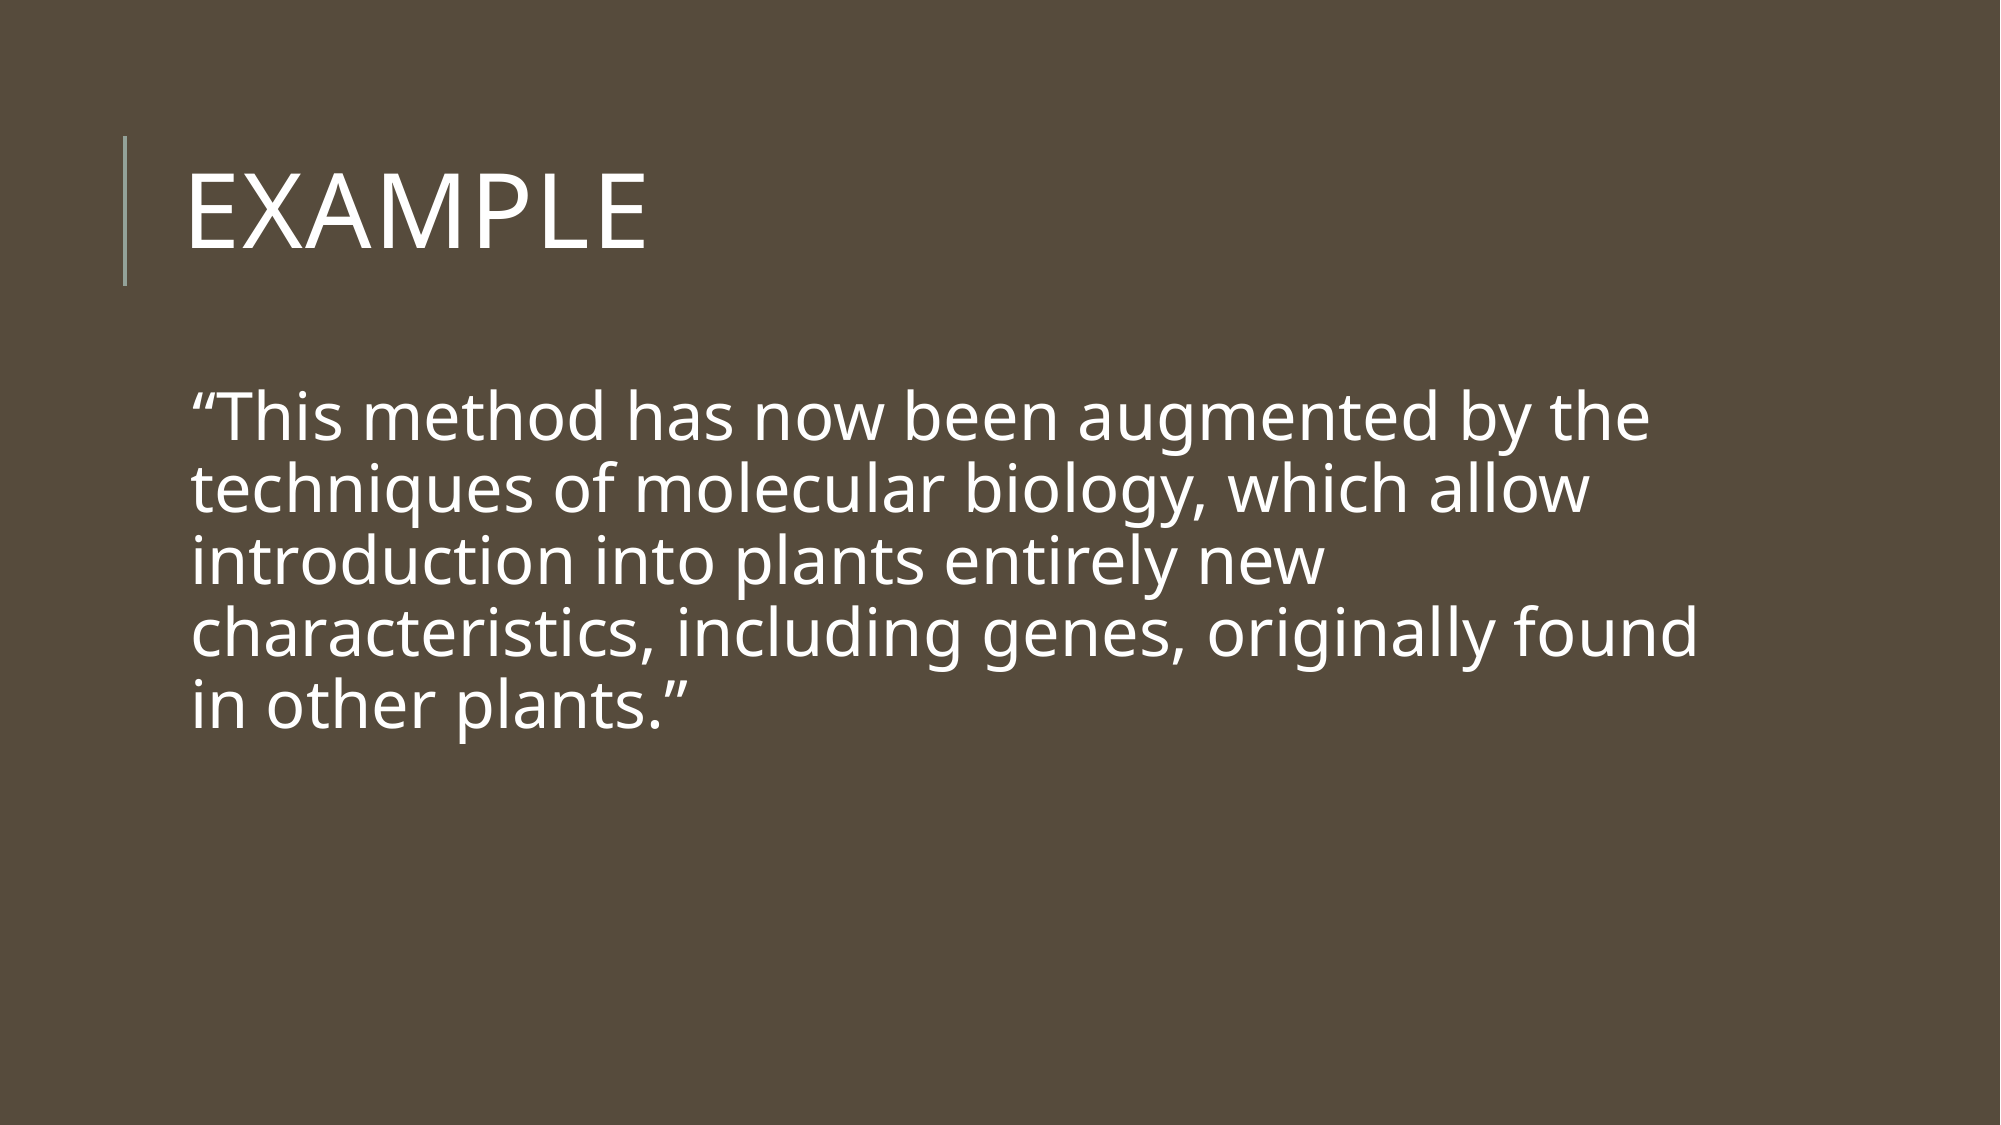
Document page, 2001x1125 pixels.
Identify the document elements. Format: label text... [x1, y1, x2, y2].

list “This method has now been augmented by the techniques of molecular biology, which allow introduction into plants entirely new characteristics, including genes, originally found in other plants.” [168, 375, 1763, 1035]
title Example [168, 96, 1763, 342]
